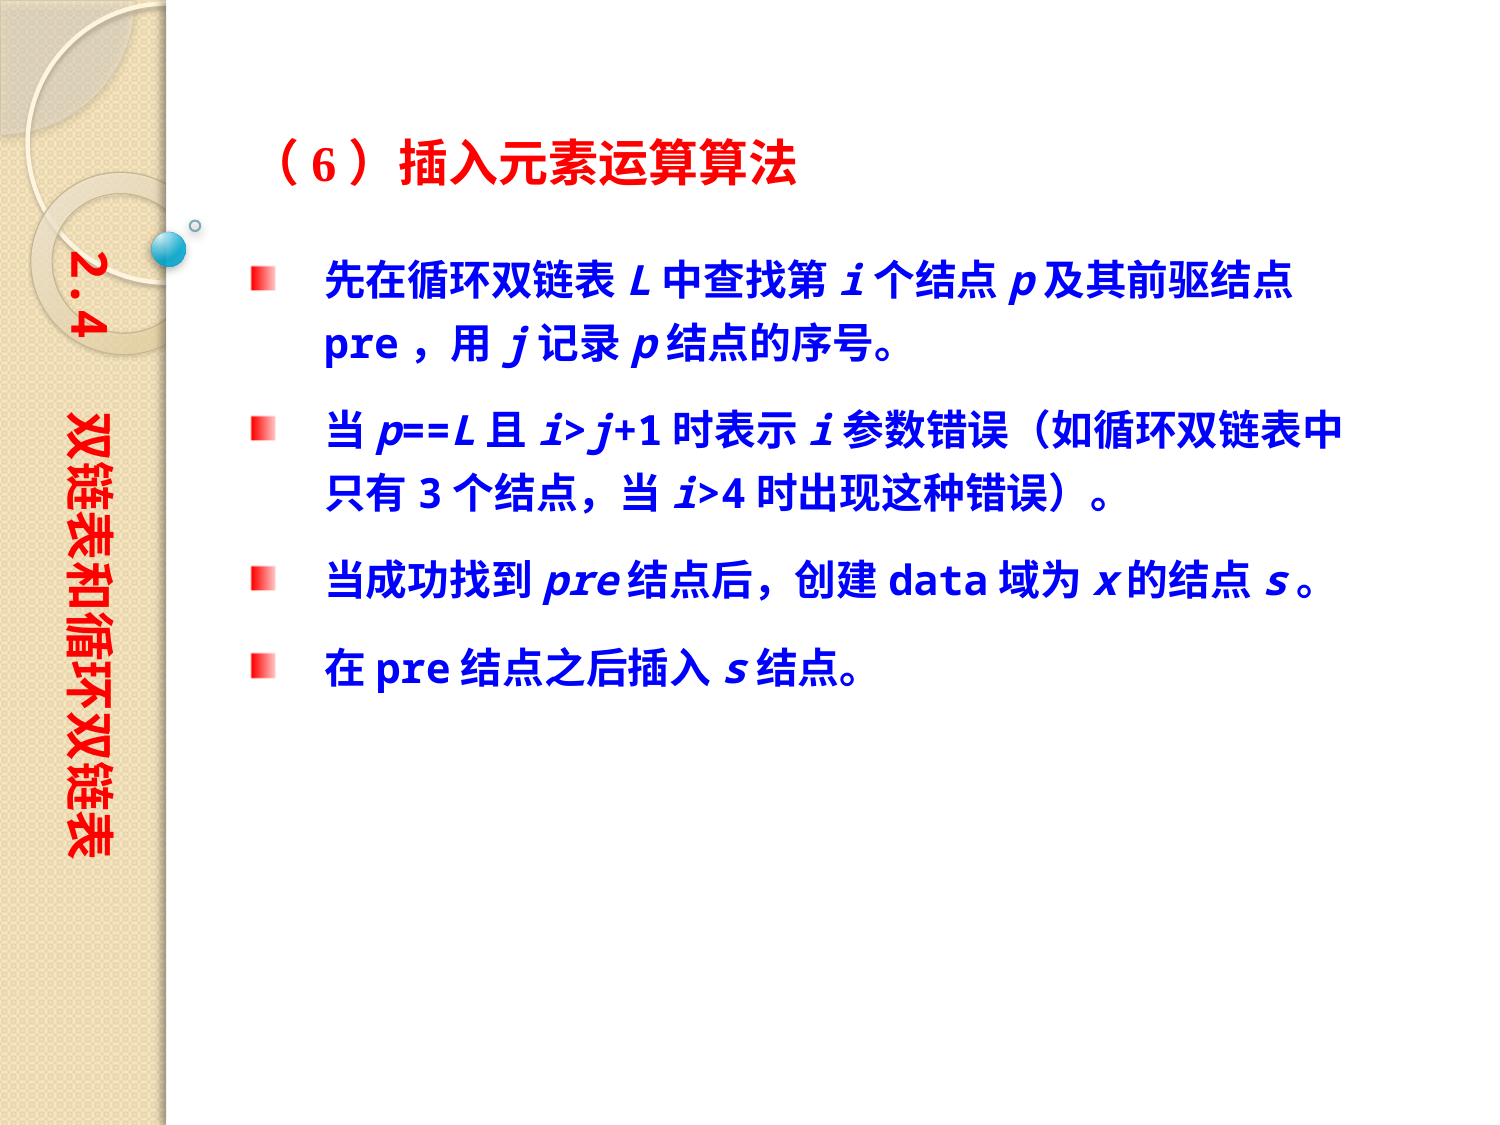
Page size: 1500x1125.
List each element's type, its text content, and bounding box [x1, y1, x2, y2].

picture [249, 414, 279, 444]
text_box 先在循环双链表L中查找第i个结点p及其前驱结点pre，用j记录p结点的序号。 当p==L且i>j+1时表示i参数错误（如循环双链表中只有3个结点，当i>4时出现这种错误）。 当成功找到pre结点后，创建data域为x的结点s。 在pre结点之后插入s结点。 [234, 234, 1372, 699]
picture [249, 264, 279, 294]
text_box 2.4 双链表和循环双链表 [38, 234, 129, 914]
picture [249, 651, 279, 682]
text_box （6）插入元素运算算法 [234, 93, 1424, 199]
picture [249, 564, 279, 594]
